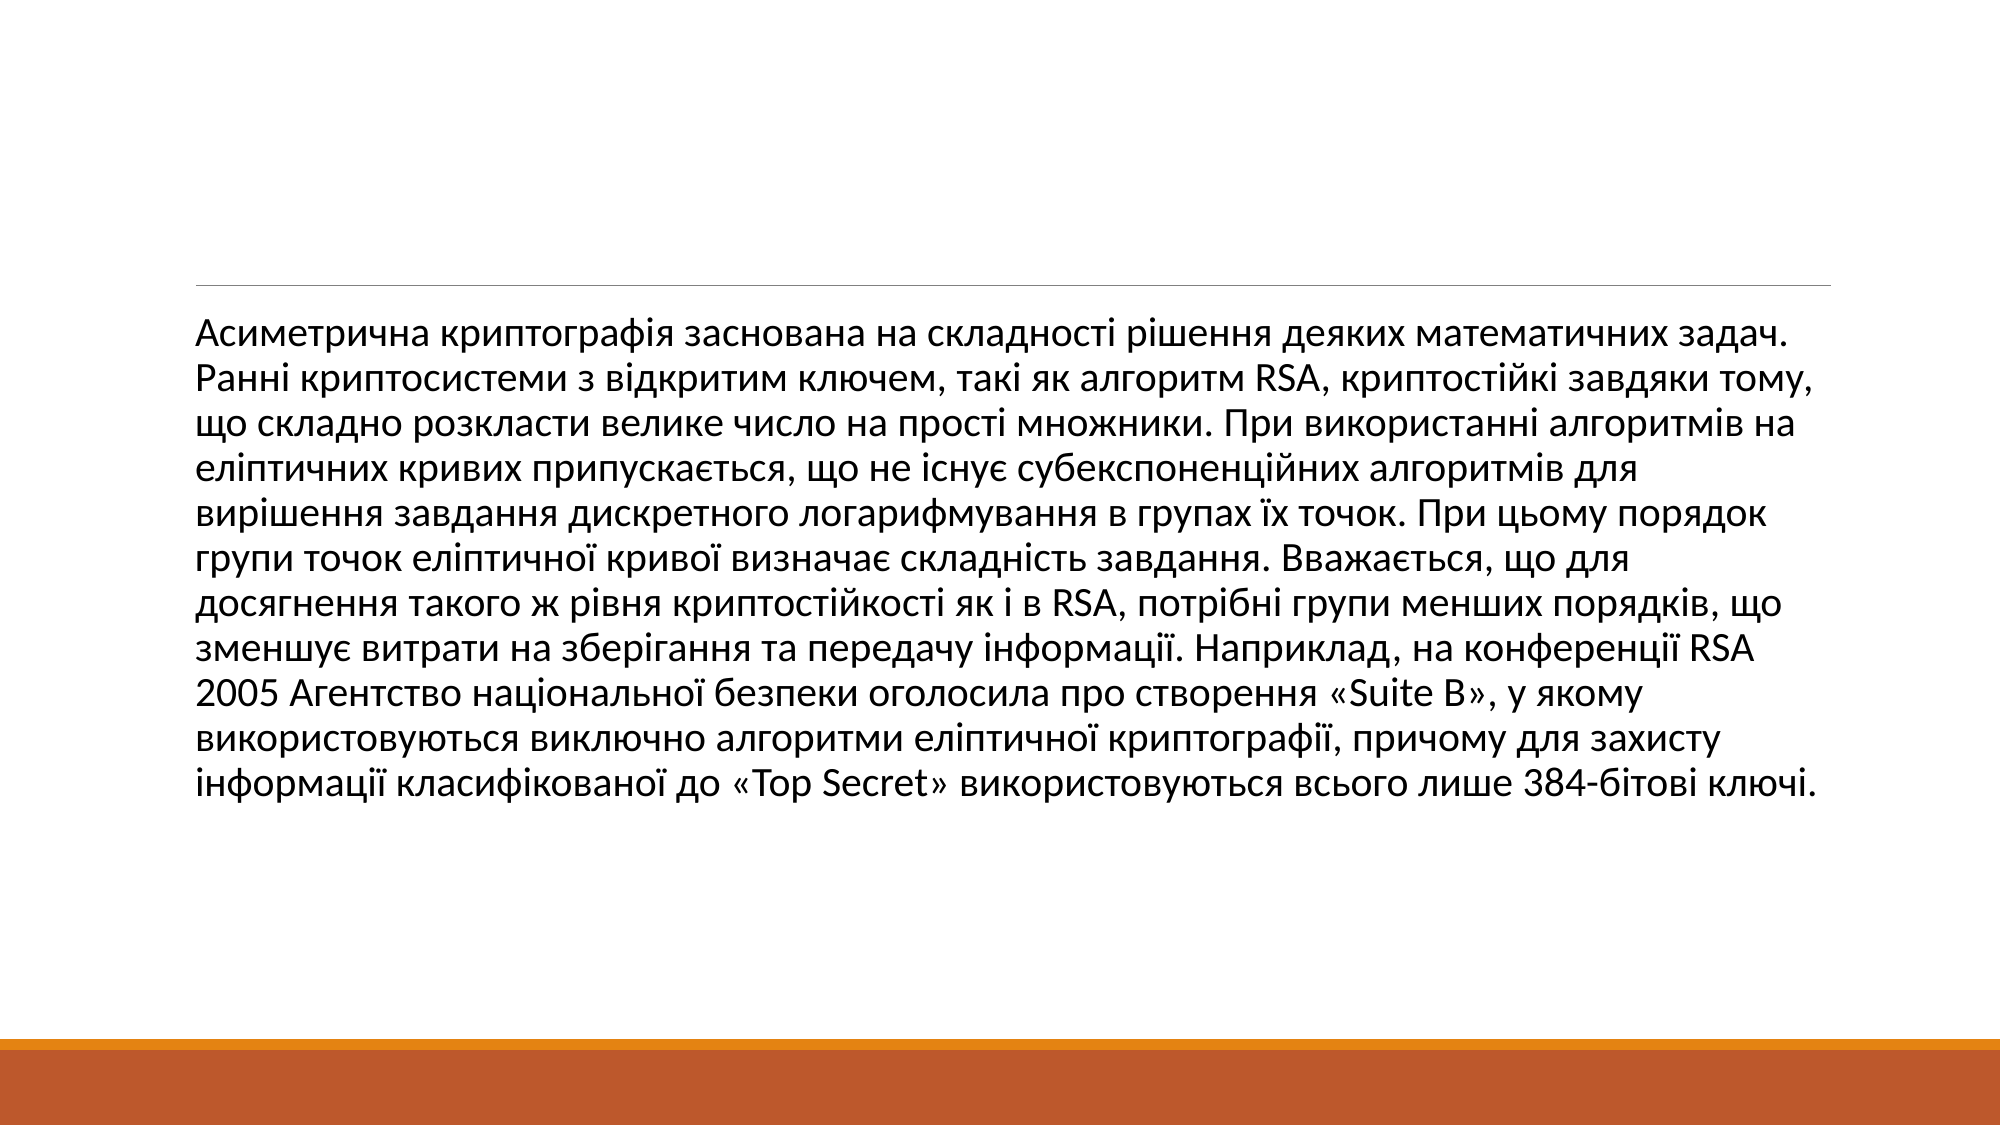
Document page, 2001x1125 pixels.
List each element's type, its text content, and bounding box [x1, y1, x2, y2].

list Асиметрична криптографія заснована на складності рішення деяких математичних задач. Ранні криптосистеми з відкритим ключем, такі як алгоритм RSA, криптостійкі завдяки тому, що складно розкласти велике число на прості множники. При використанні алгоритмів на еліптичних кривих припускається, що не існує субекспоненційних алгоритмів для вирішення завдання дискретного логарифмування в групах їх точок. При цьому порядок групи точок еліптичної кривої визначає складність завдання. Вважається, що для досягнення такого ж рівня криптостійкості як і в RSA, потрібні групи менших порядків, що зменшує витрати на зберігання та передачу інформації. Наприклад, на конференції RSA 2005 Агентство національної безпеки оголосила про створення «Suite B», у якому використовуються виключно алгоритми еліптичної криптографії, причому для захисту інформації класифікованої до «Top Secret» використовуються всього лише 384-бітові ключі. [180, 302, 1830, 963]
